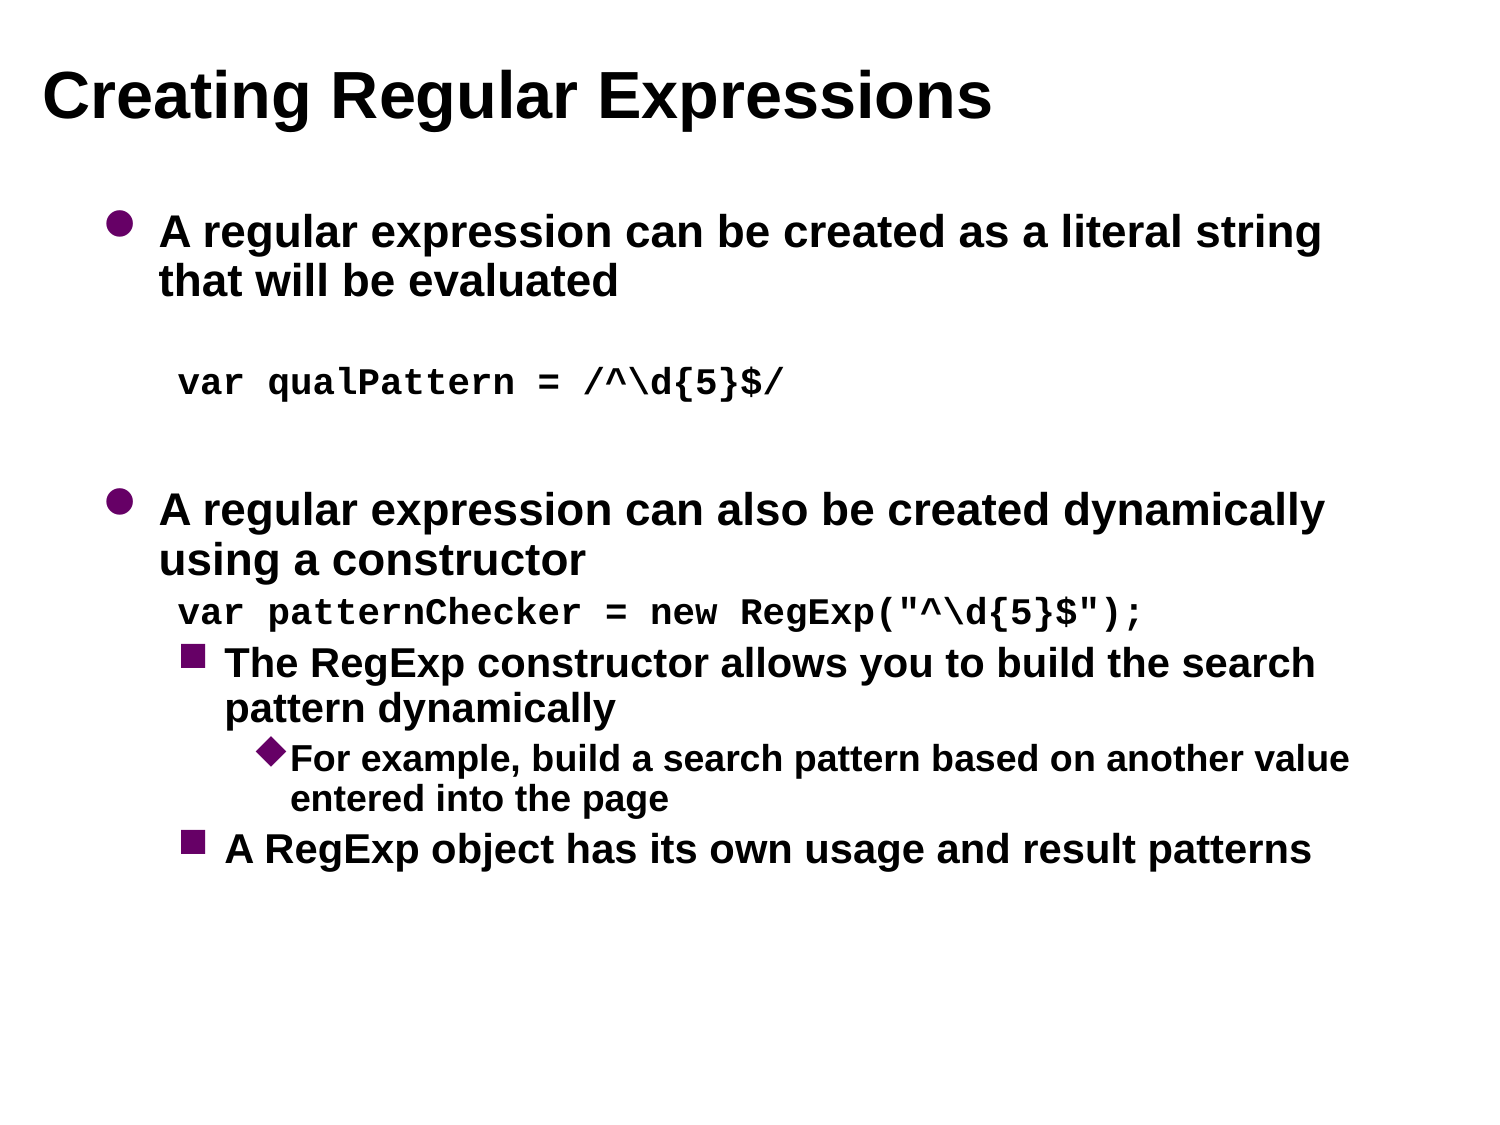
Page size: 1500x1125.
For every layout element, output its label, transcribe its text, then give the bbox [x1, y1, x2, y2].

title Creating Regular Expressions [27, 41, 1463, 143]
list A regular expression can be created as a literal string that will be evaluated var qualPattern = /^\d{5}$/ A regular expression can also be created dynamically using a constructor var patternChecker = new RegExp("^\d{5}$"); The RegExp constructor allows you to build the search pattern dynamically For example, build a search pattern based on another value entered into the page A RegExp object has its own usage and result patterns [87, 200, 1425, 1038]
